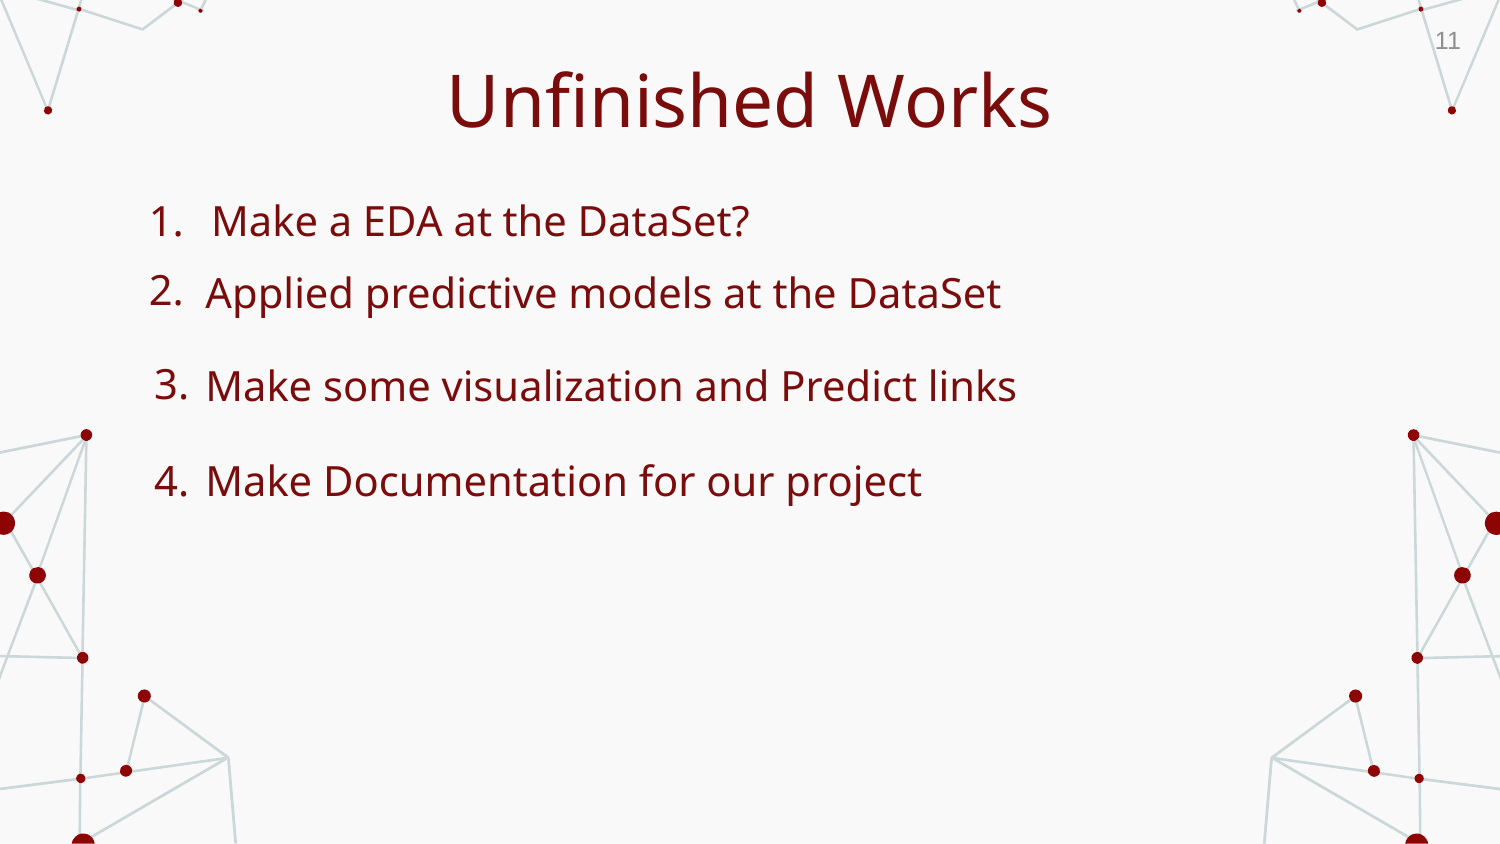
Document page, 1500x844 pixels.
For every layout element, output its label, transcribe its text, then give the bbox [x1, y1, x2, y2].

text_box 4. [136, 440, 190, 512]
text_box Make some visualization and Predict links [190, 344, 1349, 440]
text_box 2. [131, 249, 202, 321]
text_box 3. [136, 343, 190, 415]
slide_number 11 [1138, 16, 1476, 62]
text_box 1. [131, 179, 202, 249]
title Unfinished Works [118, 39, 1382, 134]
text_box Make Documentation for our project [190, 440, 1349, 559]
text_box Make a EDA at the DataSet? [202, 179, 1355, 298]
text_box Applied predictive models at the DataSet [190, 251, 1349, 344]
